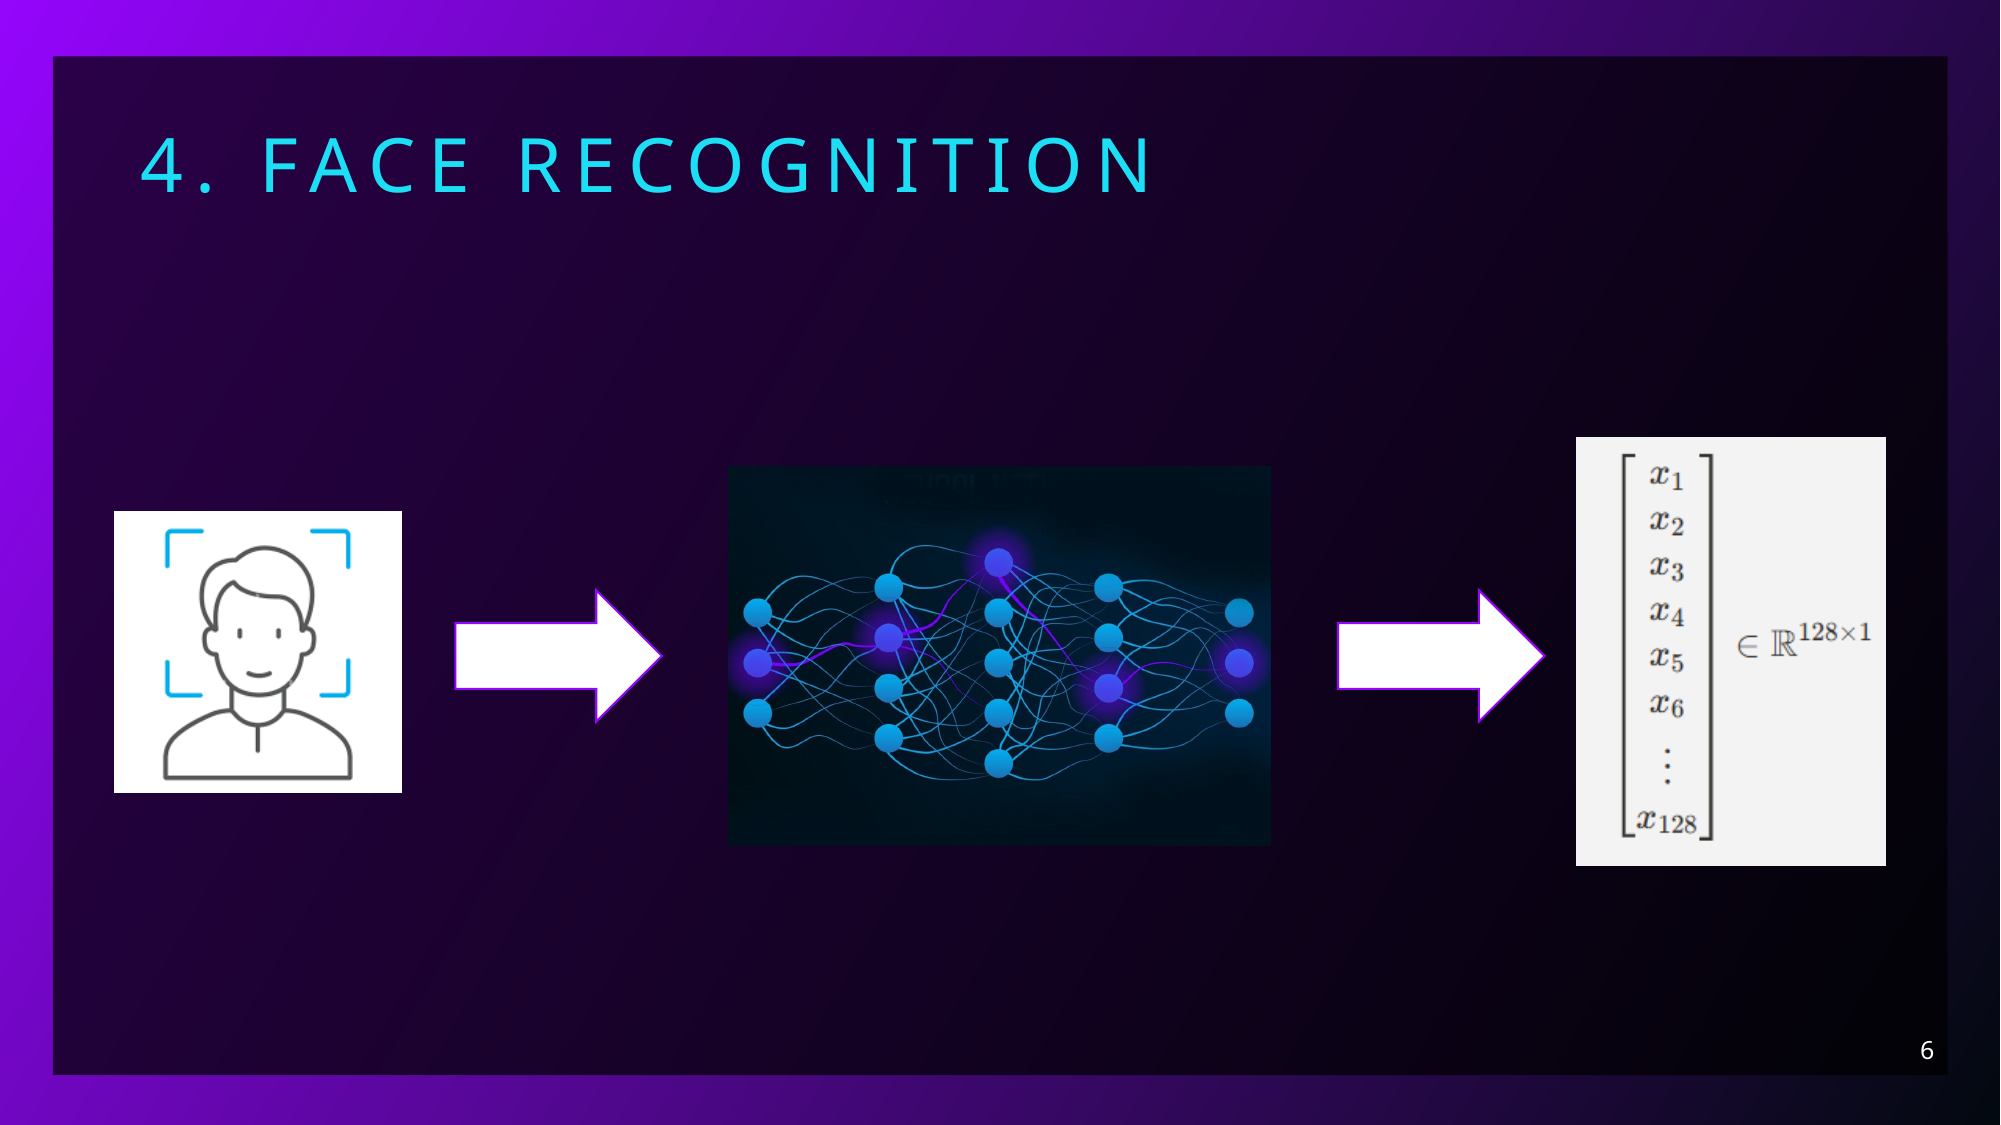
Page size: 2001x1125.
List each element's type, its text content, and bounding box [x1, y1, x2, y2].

subtitle 4. Face recognition [53, 120, 1241, 240]
text_box [454, 587, 664, 725]
slide_number 6 [1499, 1021, 1950, 1082]
picture [728, 466, 1271, 846]
picture [1575, 437, 1886, 867]
text_box [1336, 587, 1546, 725]
picture [114, 510, 402, 793]
